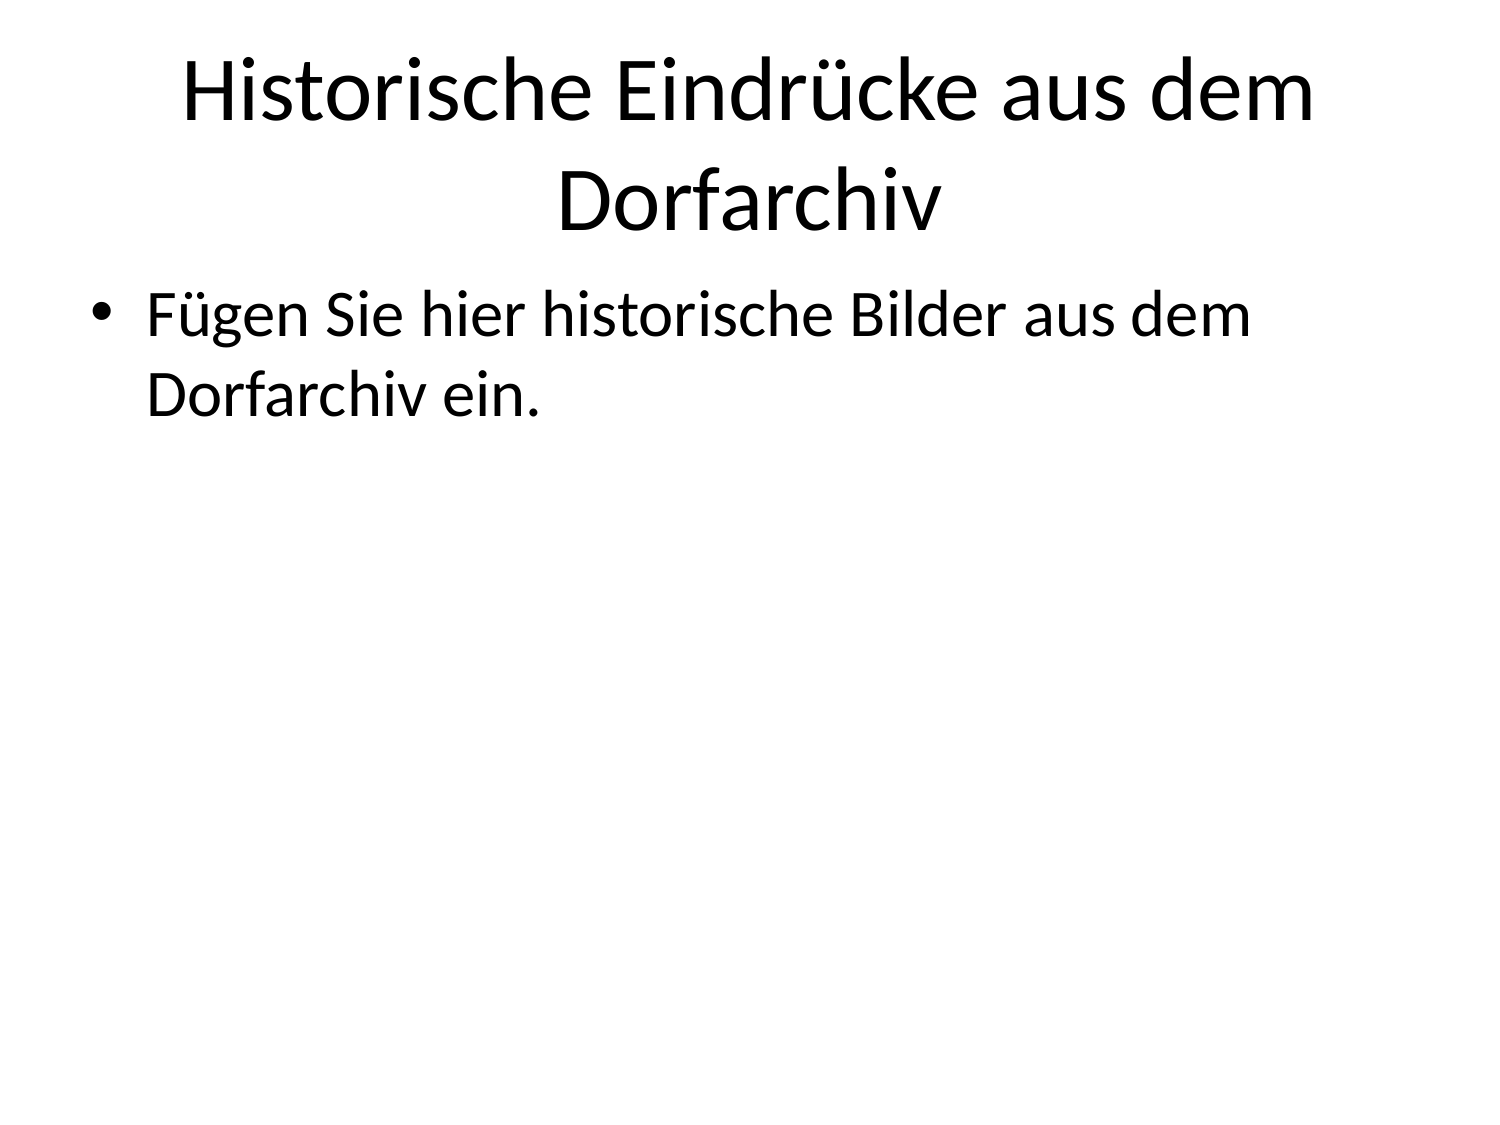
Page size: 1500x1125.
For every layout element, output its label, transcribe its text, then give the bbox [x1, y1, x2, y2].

list Fügen Sie hier historische Bilder aus dem Dorfarchiv ein. [75, 262, 1425, 1005]
title Historische Eindrücke aus dem Dorfarchiv [75, 45, 1425, 233]
